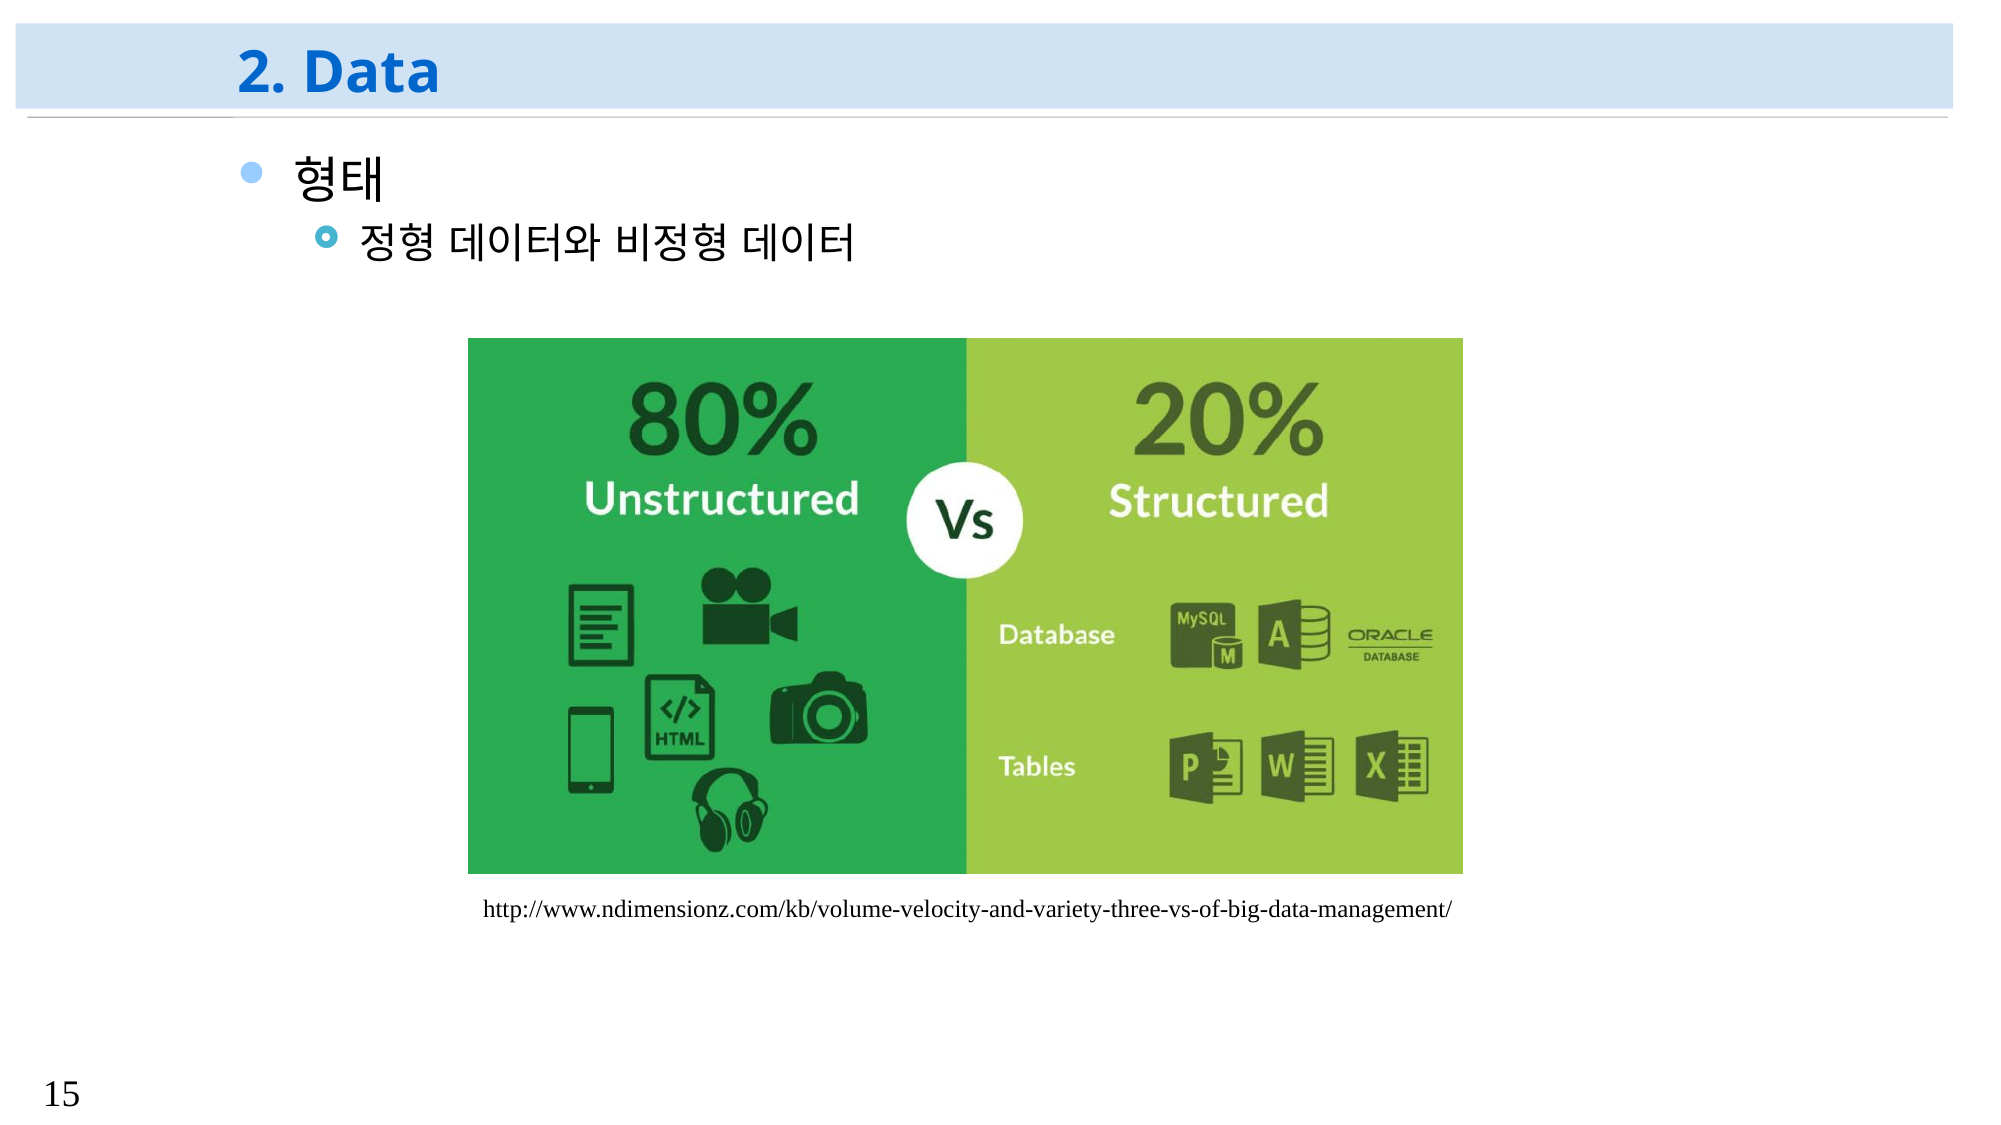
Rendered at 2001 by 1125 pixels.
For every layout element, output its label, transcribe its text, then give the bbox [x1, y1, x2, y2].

picture [468, 337, 1463, 874]
title 2. Data [222, 25, 1733, 114]
text_box http://www.ndimensionz.com/kb/volume-velocity-and-variety-three-vs-of-big-data-management/ [468, 885, 1556, 931]
list 형태 정형 데이터와 비정형 데이터 [222, 140, 1733, 1044]
